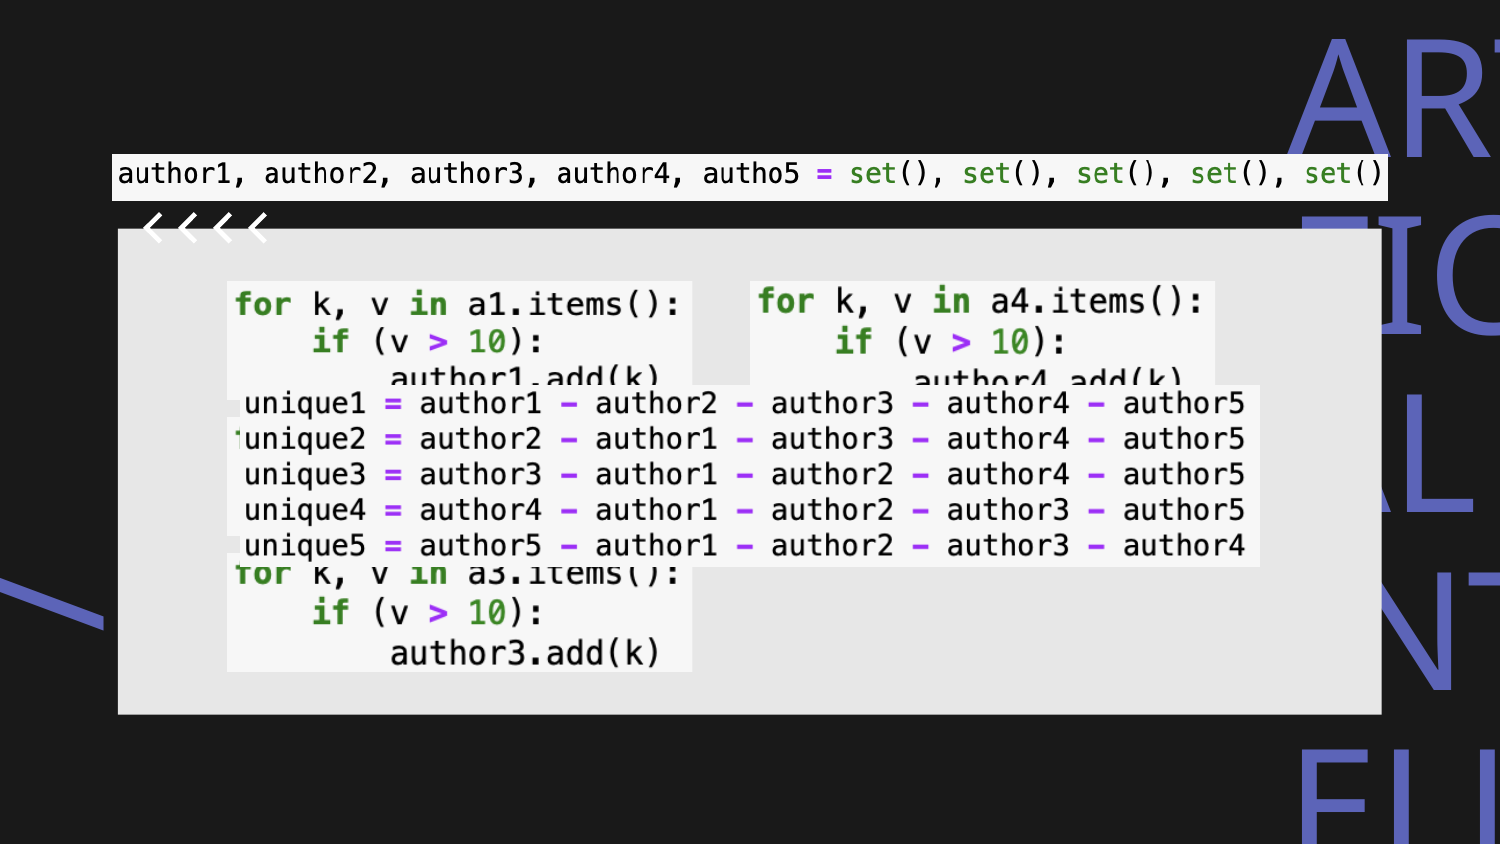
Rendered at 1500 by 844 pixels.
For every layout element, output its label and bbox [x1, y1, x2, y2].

text_box [142, 211, 268, 244]
picture [226, 281, 1260, 672]
picture [112, 154, 1388, 201]
